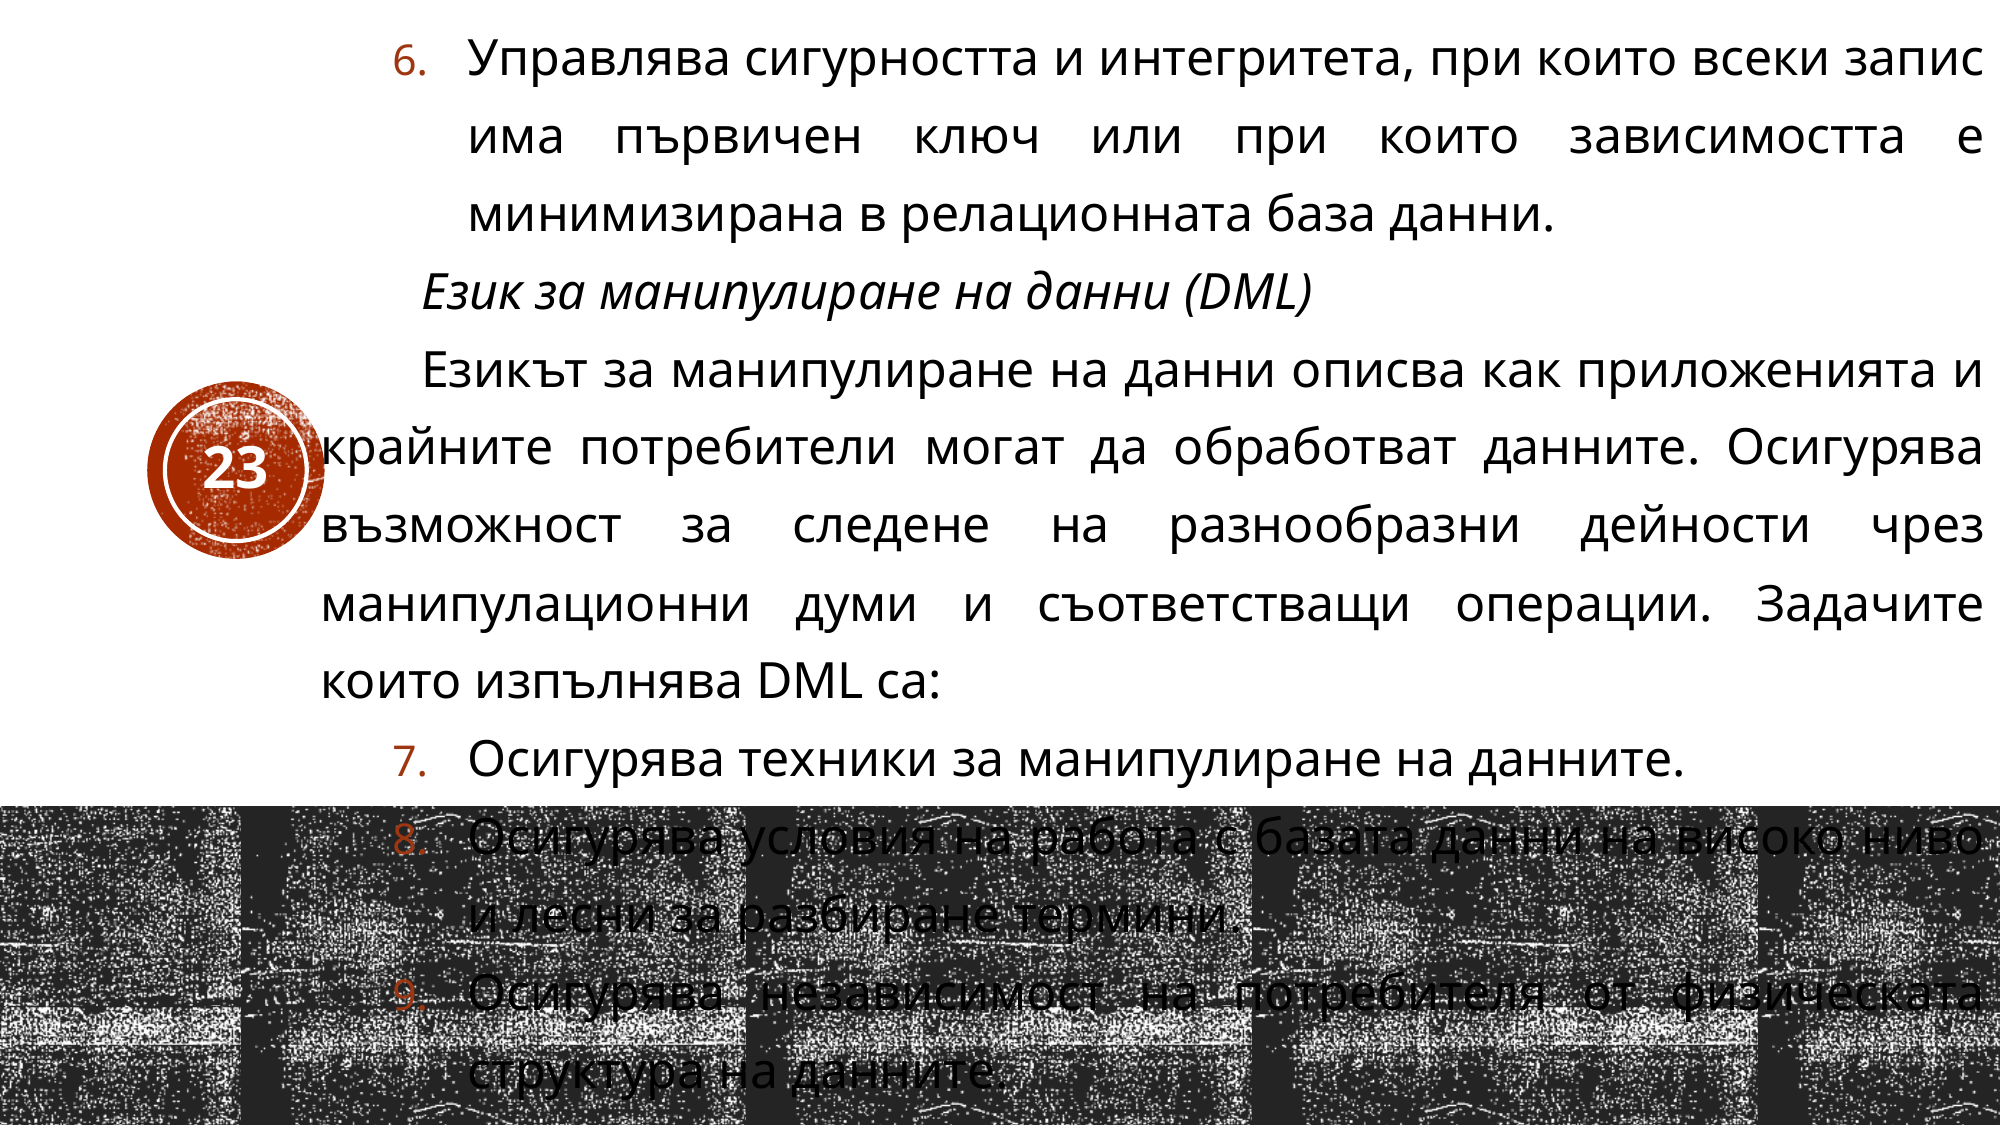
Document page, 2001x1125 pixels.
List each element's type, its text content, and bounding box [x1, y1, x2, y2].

text_box Управлява сигурността и интегритета, при които всеки запис има първичен ключ или при които зависимостта е минимизирана в релационната база данни. Език за манипулиране на данни (DML) Езикът за манипулиране на данни описва как приложенията и крайните потребители могат да обработват данните. Осигурява възможност за следене на разнообразни дейности чрез манипулационни думи и съответстващи операции. Задачите които изпълнява DML са: Осигурява техники за манипулиране на данните. Осигурява условия на работа с базата данни на високо ниво и лесни за разбиране термини. Осигурява независимост на потребителя от физическата структура на данните. [305, 0, 2000, 1106]
slide_number 23 [138, 411, 305, 530]
